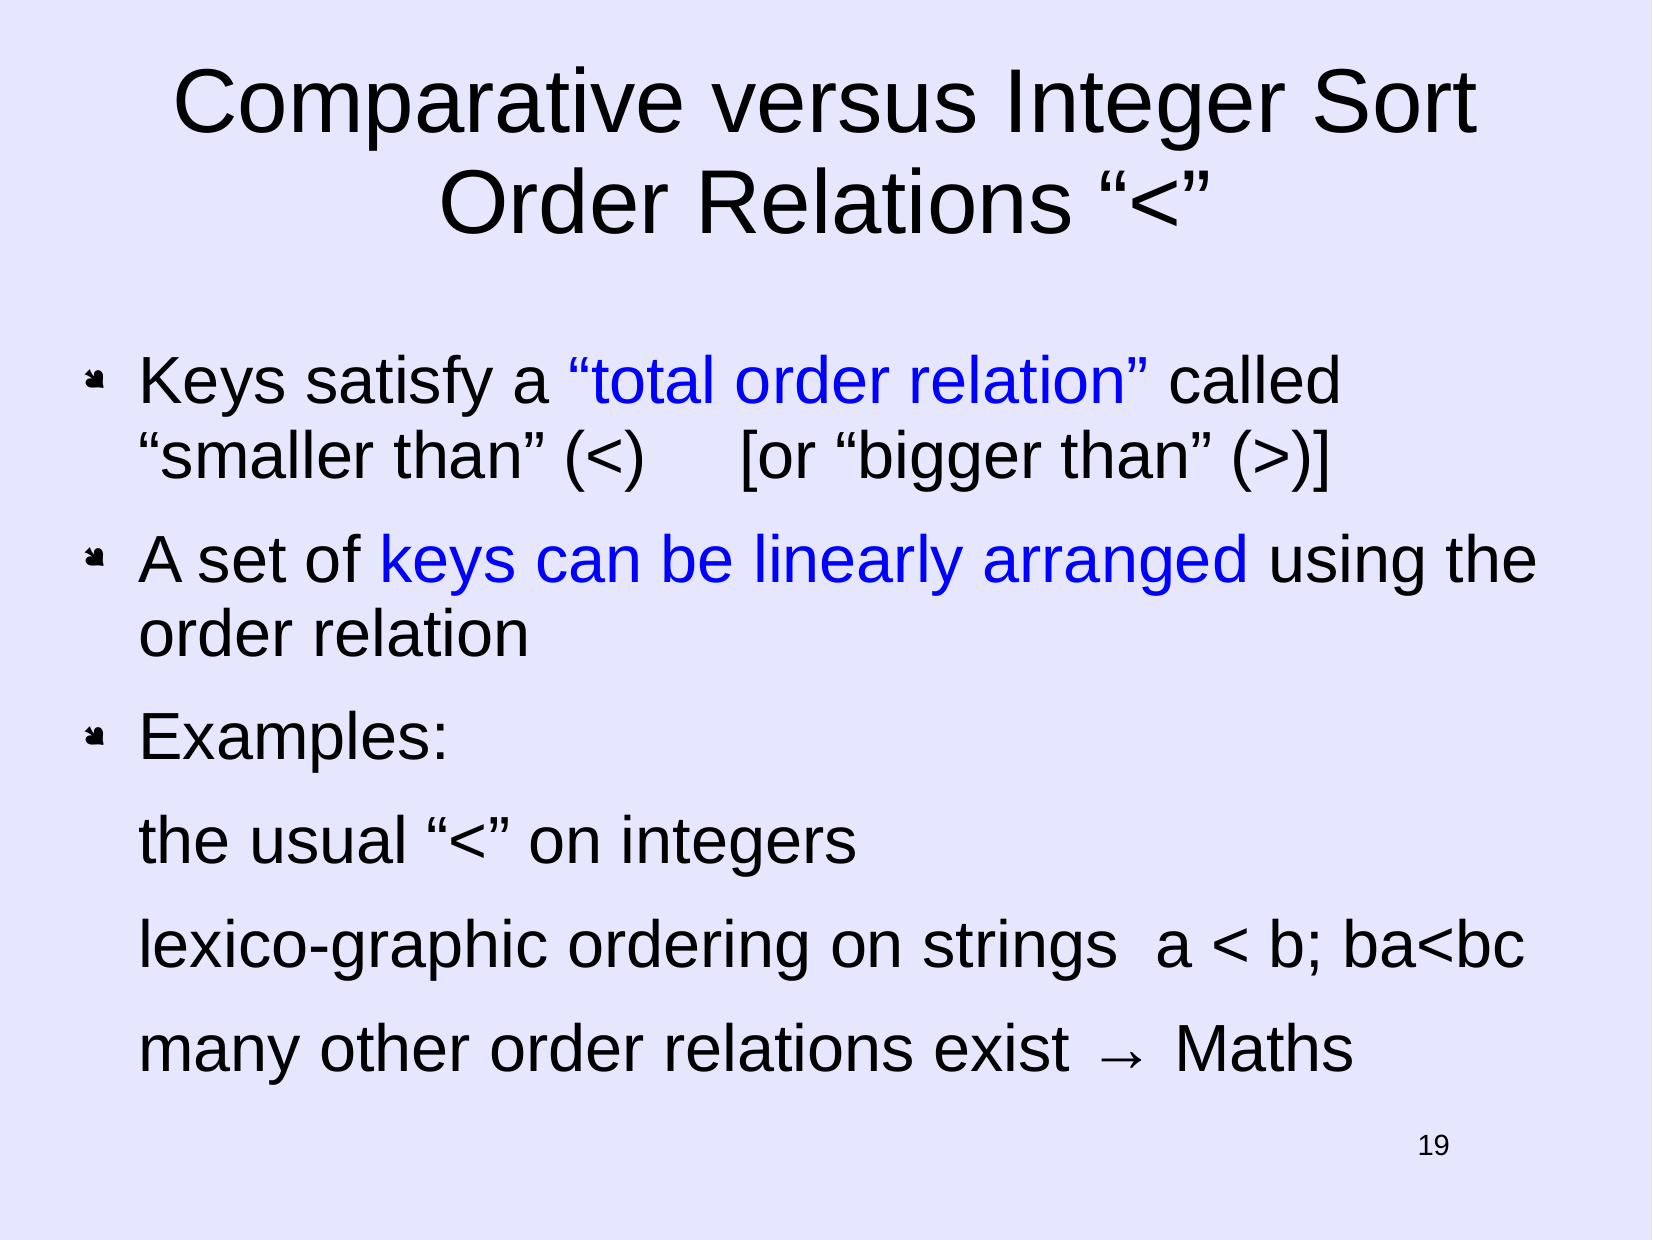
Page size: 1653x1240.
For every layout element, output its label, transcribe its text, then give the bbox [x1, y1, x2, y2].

list Keys satisfy a “total order relation” called “smaller than” (<) [or “bigger than” (>)] A set of keys can be linearly arranged using the order relation Examples: the usual “<” on integers lexico-graphic ordering on strings a < b; ba<bc many other order relations exist → Maths [82, 343, 1570, 1107]
title Comparative versus Integer Sort Order Relations “<” [82, 49, 1570, 255]
slide_number 19 [1416, 1129, 1569, 1173]
